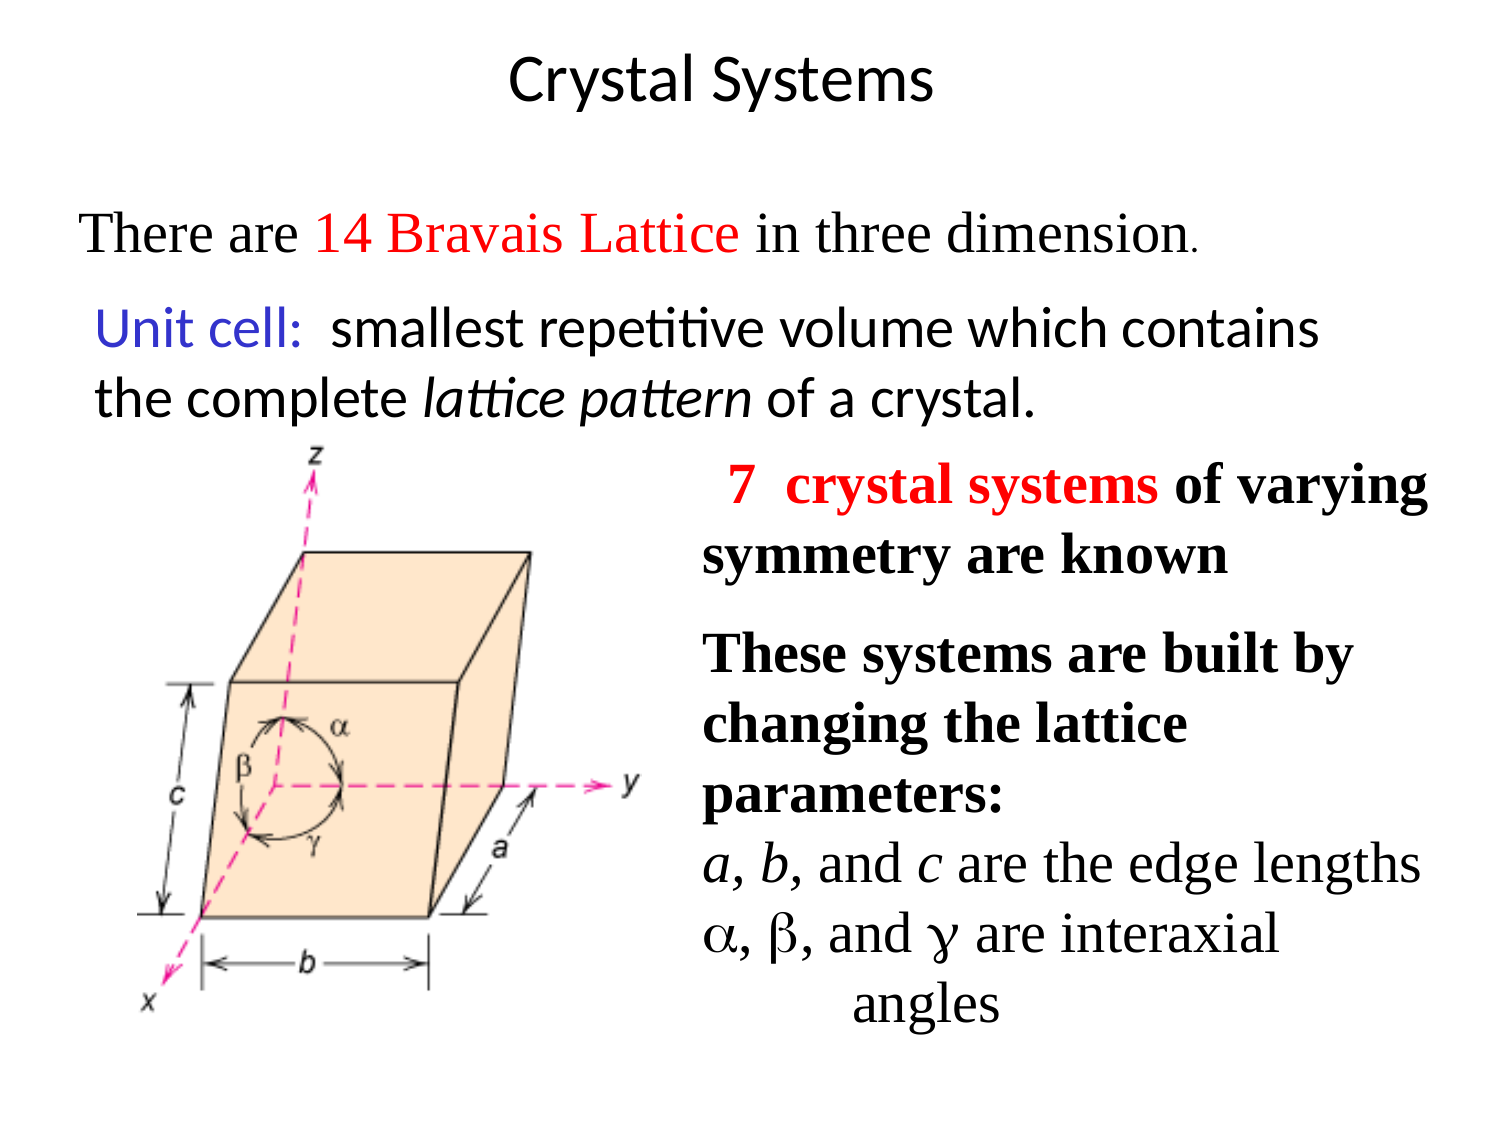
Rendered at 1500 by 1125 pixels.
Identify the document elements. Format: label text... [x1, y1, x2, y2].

text_box Unit cell: smallest repetitive volume which contains the complete lattice pattern of a crystal. [79, 282, 1365, 437]
picture [137, 437, 642, 1022]
title Crystal Systems [47, 24, 1398, 123]
text_box There are 14 Bravais Lattice in three dimension. [63, 187, 1215, 272]
text_box 7 crystal systems of varying symmetry are known These systems are built by changing the lattice parameters: a, b, and c are the edge lengths , , and  are interaxial angles [687, 437, 1463, 1042]
